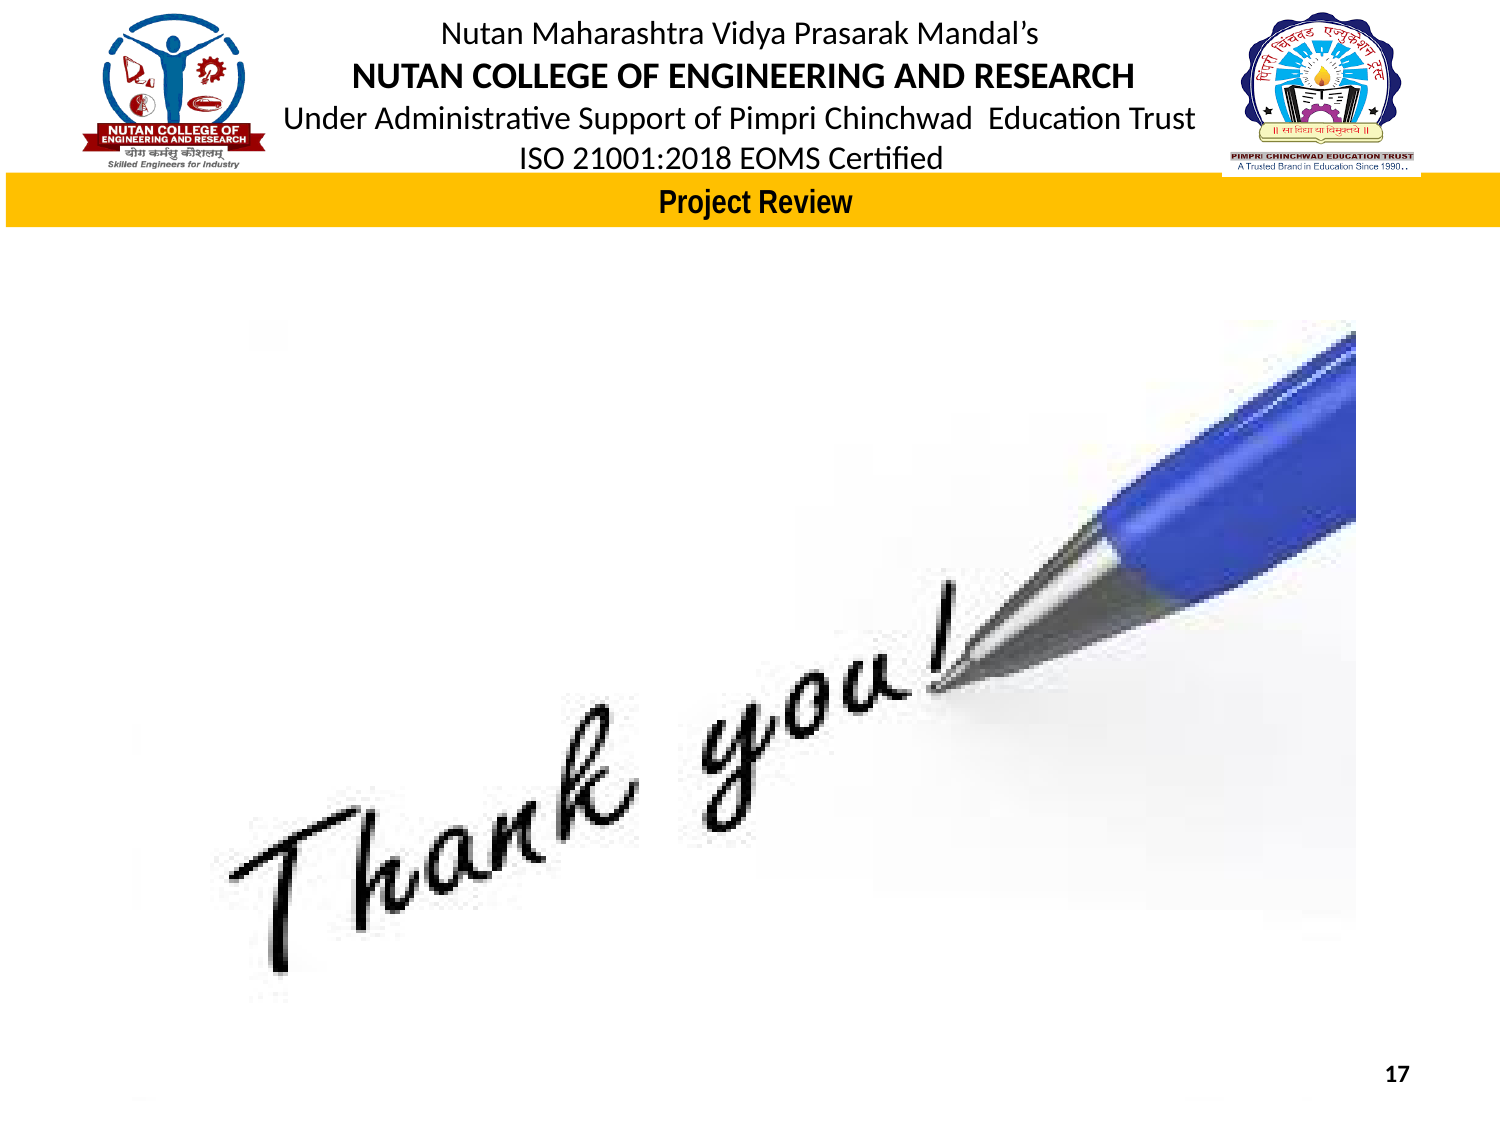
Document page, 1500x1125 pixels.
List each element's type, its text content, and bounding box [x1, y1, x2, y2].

picture [131, 320, 1357, 1101]
picture [76, 2, 275, 173]
slide_number 17 [1362, 1042, 1425, 1103]
picture [1222, 7, 1421, 178]
text_box Project Review [5, 172, 1500, 228]
title Nutan Maharashtra Vidya Prasarak Mandal’s NUTAN COLLEGE OF ENGINEERING AND RESEARCH Under Administrative Support of Pimpri Chinchwad Education Trust ISO 21001:2018 EOMS Certified [278, 26, 1217, 172]
